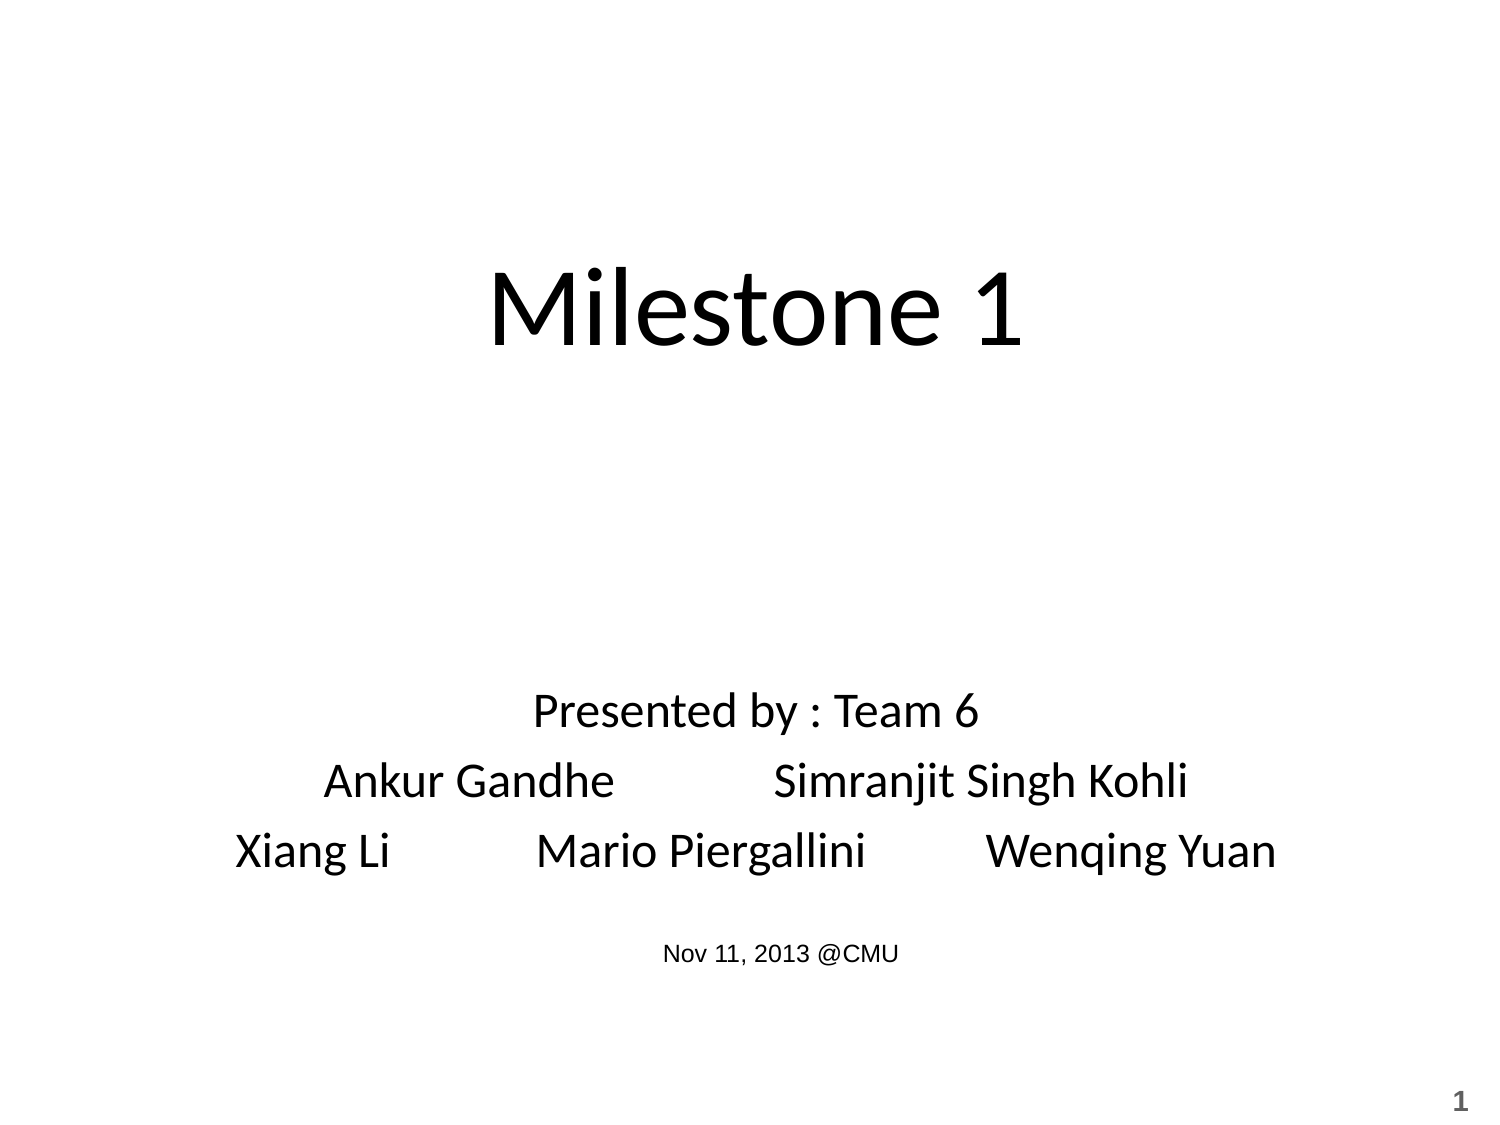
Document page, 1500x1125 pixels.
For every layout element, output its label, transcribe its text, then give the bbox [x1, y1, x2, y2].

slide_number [537, 912, 1025, 975]
subtitle Presented by : Team 6 Ankur Gandhe Simranjit Singh Kohli Xiang Li Mario Piergallini Wenqing Yuan [174, 600, 1338, 875]
slide_number 1 [1437, 1074, 1500, 1125]
title Milestone 1 [37, 125, 1475, 475]
